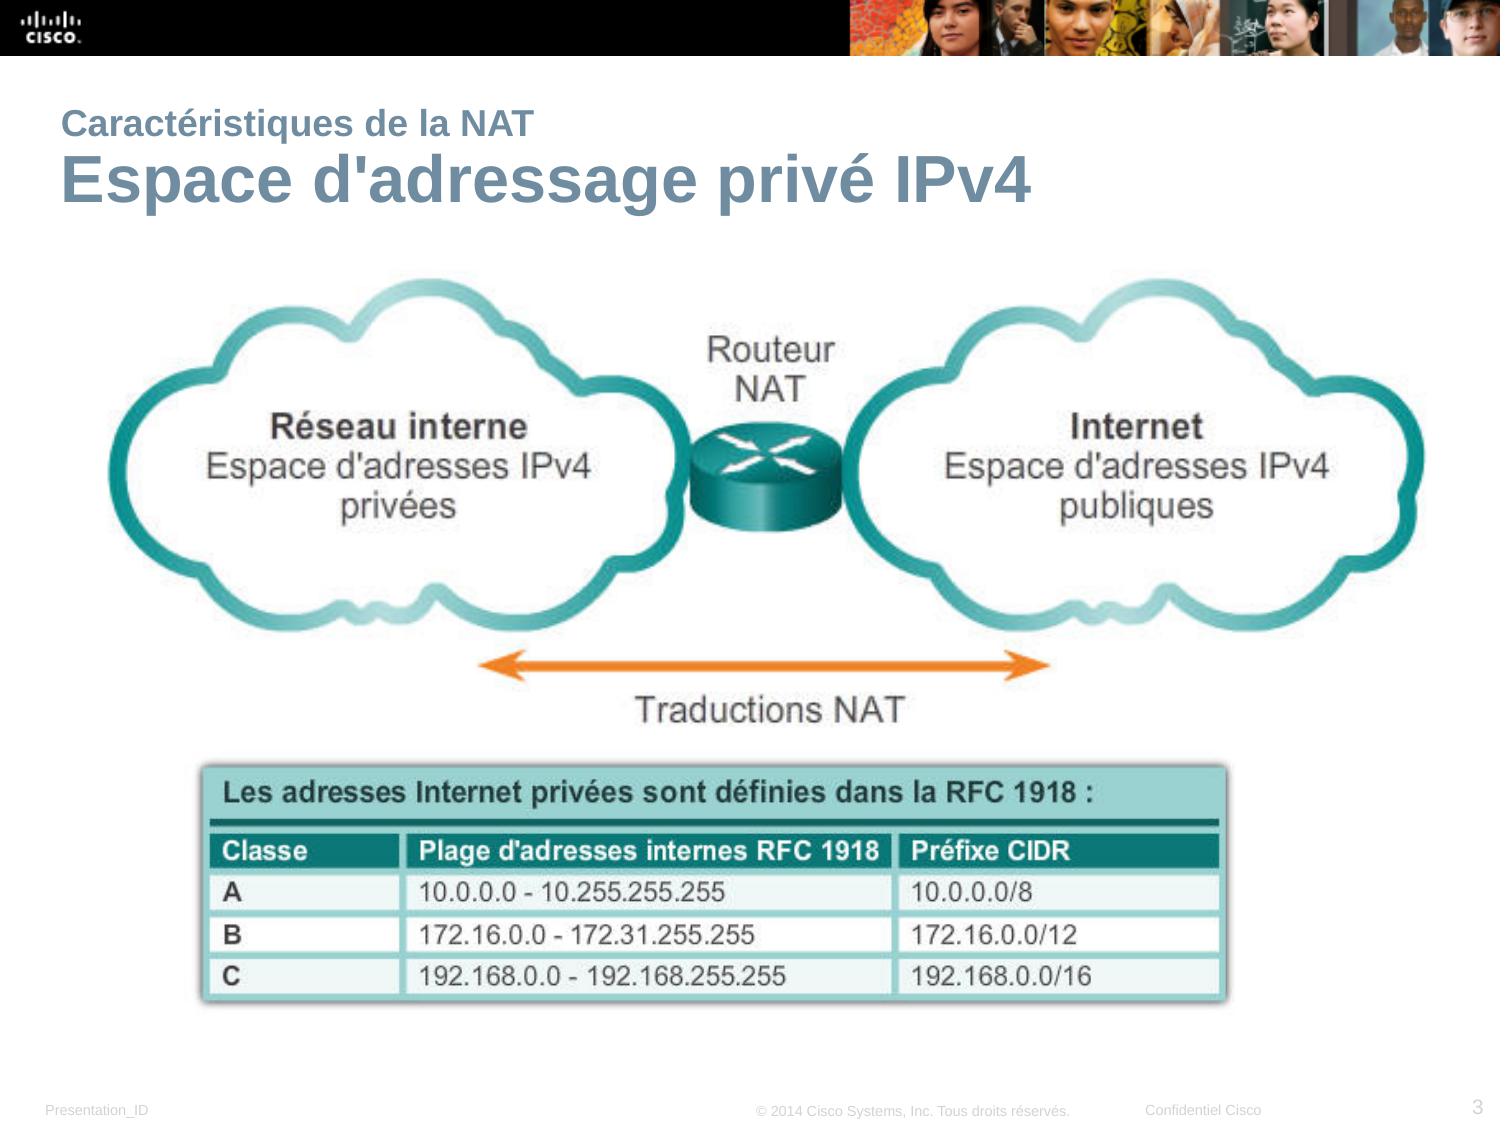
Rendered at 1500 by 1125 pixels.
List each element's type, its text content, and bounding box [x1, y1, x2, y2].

picture [38, 259, 1453, 1050]
picture [0, 0, 1500, 56]
title Caractéristiques de la NAT Espace d'adressage privé IPv4 [47, 85, 1384, 224]
